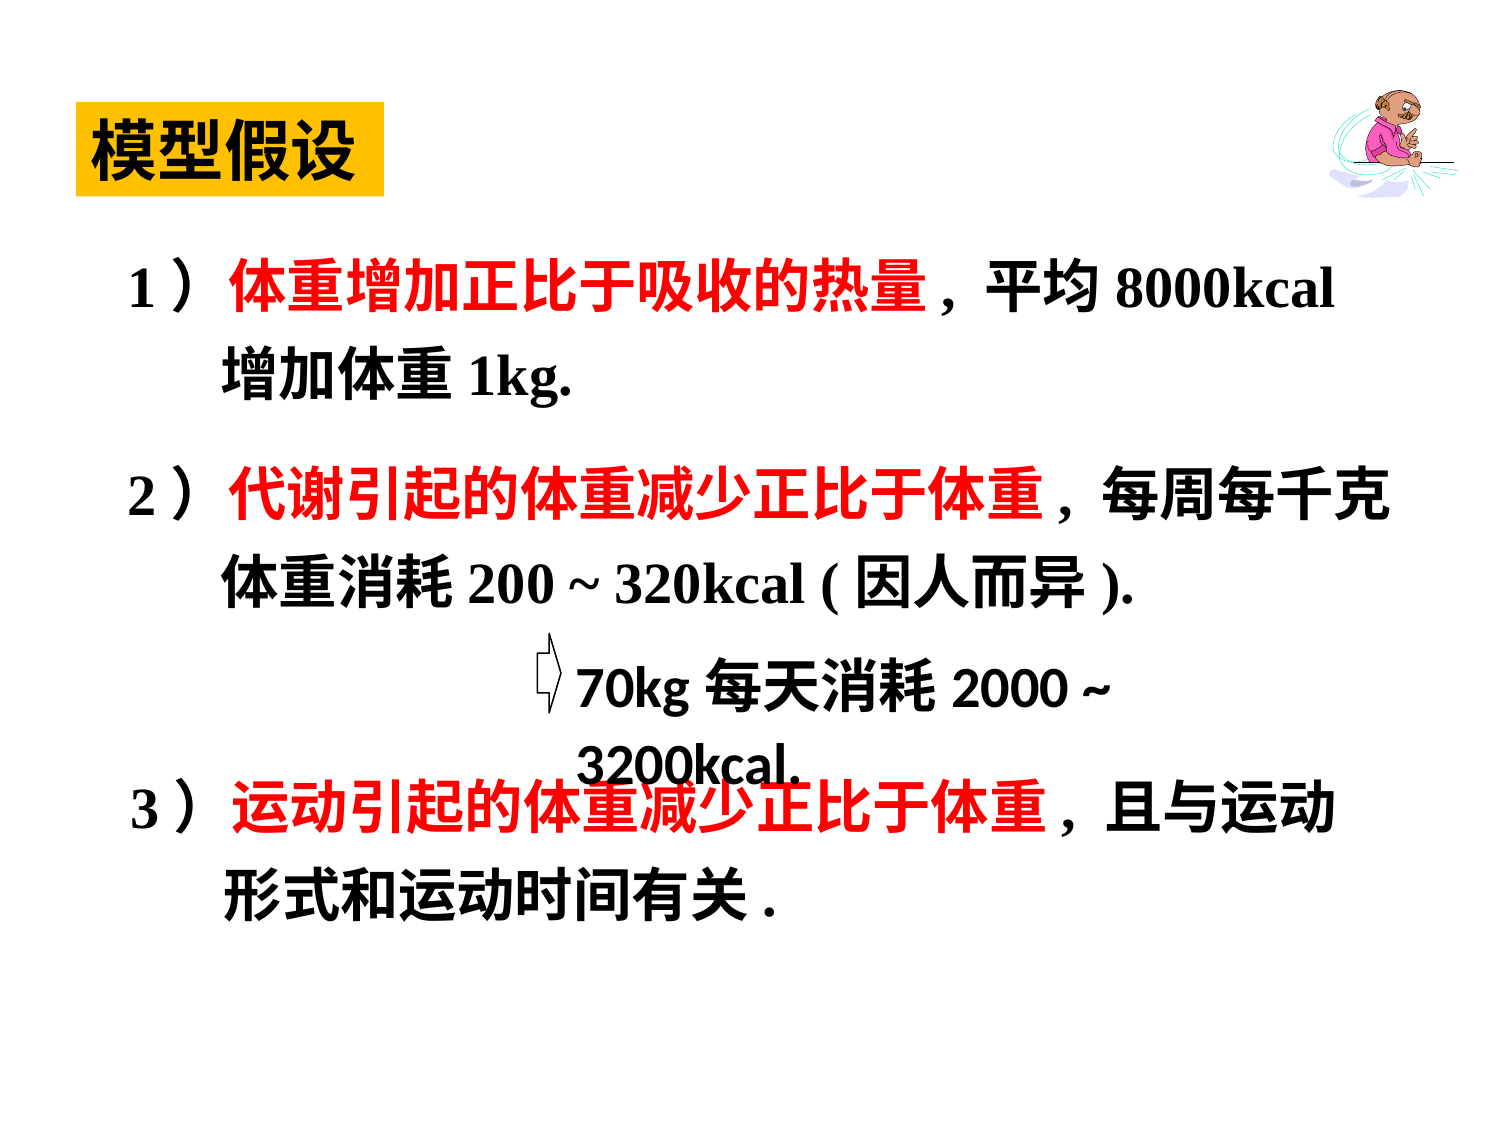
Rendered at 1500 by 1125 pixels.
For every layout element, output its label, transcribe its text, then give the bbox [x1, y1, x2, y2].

text_box 1）体重增加正比于吸收的热量, 平均8000kcal 增加体重1kg. [112, 224, 1353, 414]
text_box 3）运动引起的体重减少正比于体重, 且与运动 形式和运动时间有关. [115, 745, 1353, 936]
text_box 2）代谢引起的体重减少正比于体重, 每周每千克 体重消耗200 ~ 320kcal (因人而异). [112, 432, 1412, 623]
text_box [1328, 89, 1459, 199]
text_box 模型假设 [76, 101, 384, 197]
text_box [537, 633, 1365, 729]
